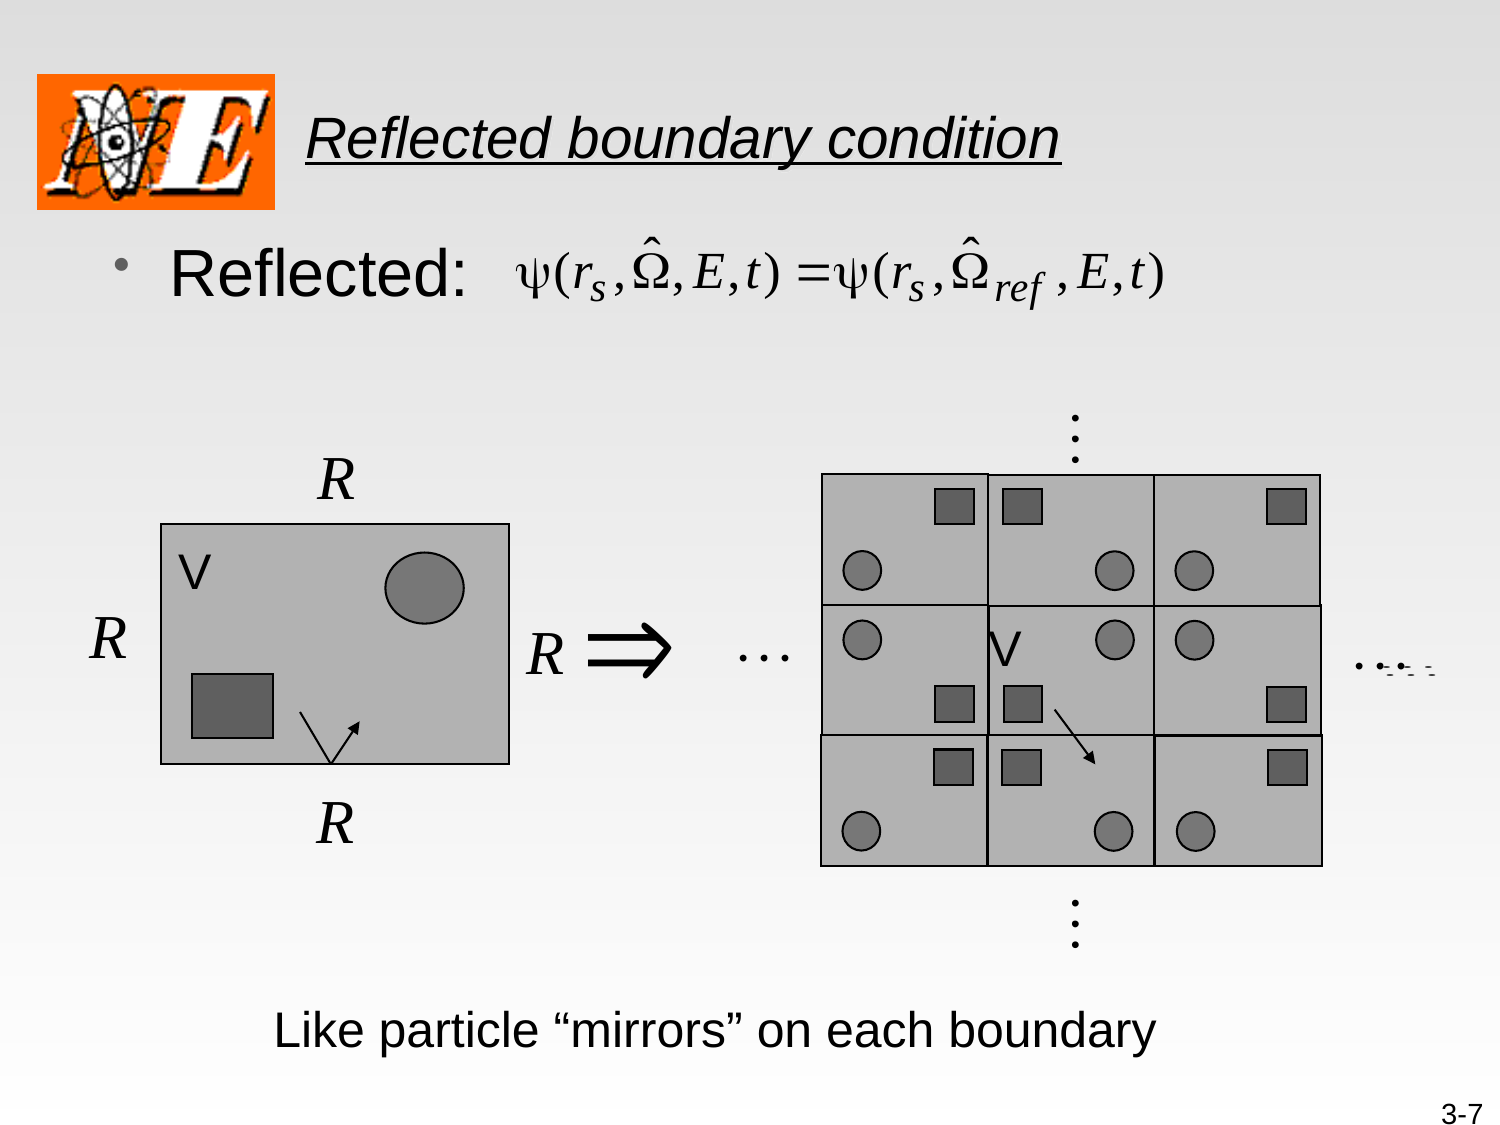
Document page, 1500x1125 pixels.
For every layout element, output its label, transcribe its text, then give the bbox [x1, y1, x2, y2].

slide_number 3-7 [1185, 1087, 1499, 1125]
text_box [1267, 686, 1306, 722]
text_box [989, 735, 1152, 867]
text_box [1054, 395, 1087, 474]
text_box [161, 523, 510, 765]
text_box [1054, 879, 1087, 959]
text_box [192, 673, 274, 738]
text_box [989, 474, 1153, 606]
text_box [1154, 606, 1321, 734]
text_box [385, 552, 464, 624]
text_box [1175, 551, 1214, 591]
text_box [934, 488, 974, 524]
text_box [820, 734, 988, 867]
text_box [821, 606, 989, 733]
text_box [1095, 551, 1134, 591]
text_box [1003, 686, 1043, 722]
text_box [514, 617, 578, 686]
title Reflected boundary condition [289, 41, 1466, 230]
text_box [78, 600, 141, 669]
text_box [330, 721, 360, 765]
text_box [934, 686, 974, 722]
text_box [506, 225, 1177, 325]
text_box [730, 644, 805, 677]
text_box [1367, 662, 1442, 671]
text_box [1154, 735, 1323, 867]
text_box [1096, 620, 1134, 660]
text_box [843, 620, 882, 660]
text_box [1346, 653, 1421, 685]
text_box [821, 474, 989, 606]
text_box [1003, 489, 1043, 525]
text_box [843, 551, 882, 590]
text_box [567, 584, 718, 727]
text_box [1266, 489, 1306, 525]
text_box Like particle “mirrors” on each boundary [258, 990, 1172, 1065]
text_box V [163, 531, 227, 607]
picture [37, 74, 275, 210]
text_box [306, 442, 370, 511]
text_box [1153, 474, 1321, 606]
text_box [1175, 620, 1214, 660]
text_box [304, 786, 368, 855]
text_box V [989, 609, 1037, 684]
list Reflected: [97, 222, 1374, 334]
text_box [989, 606, 1154, 733]
